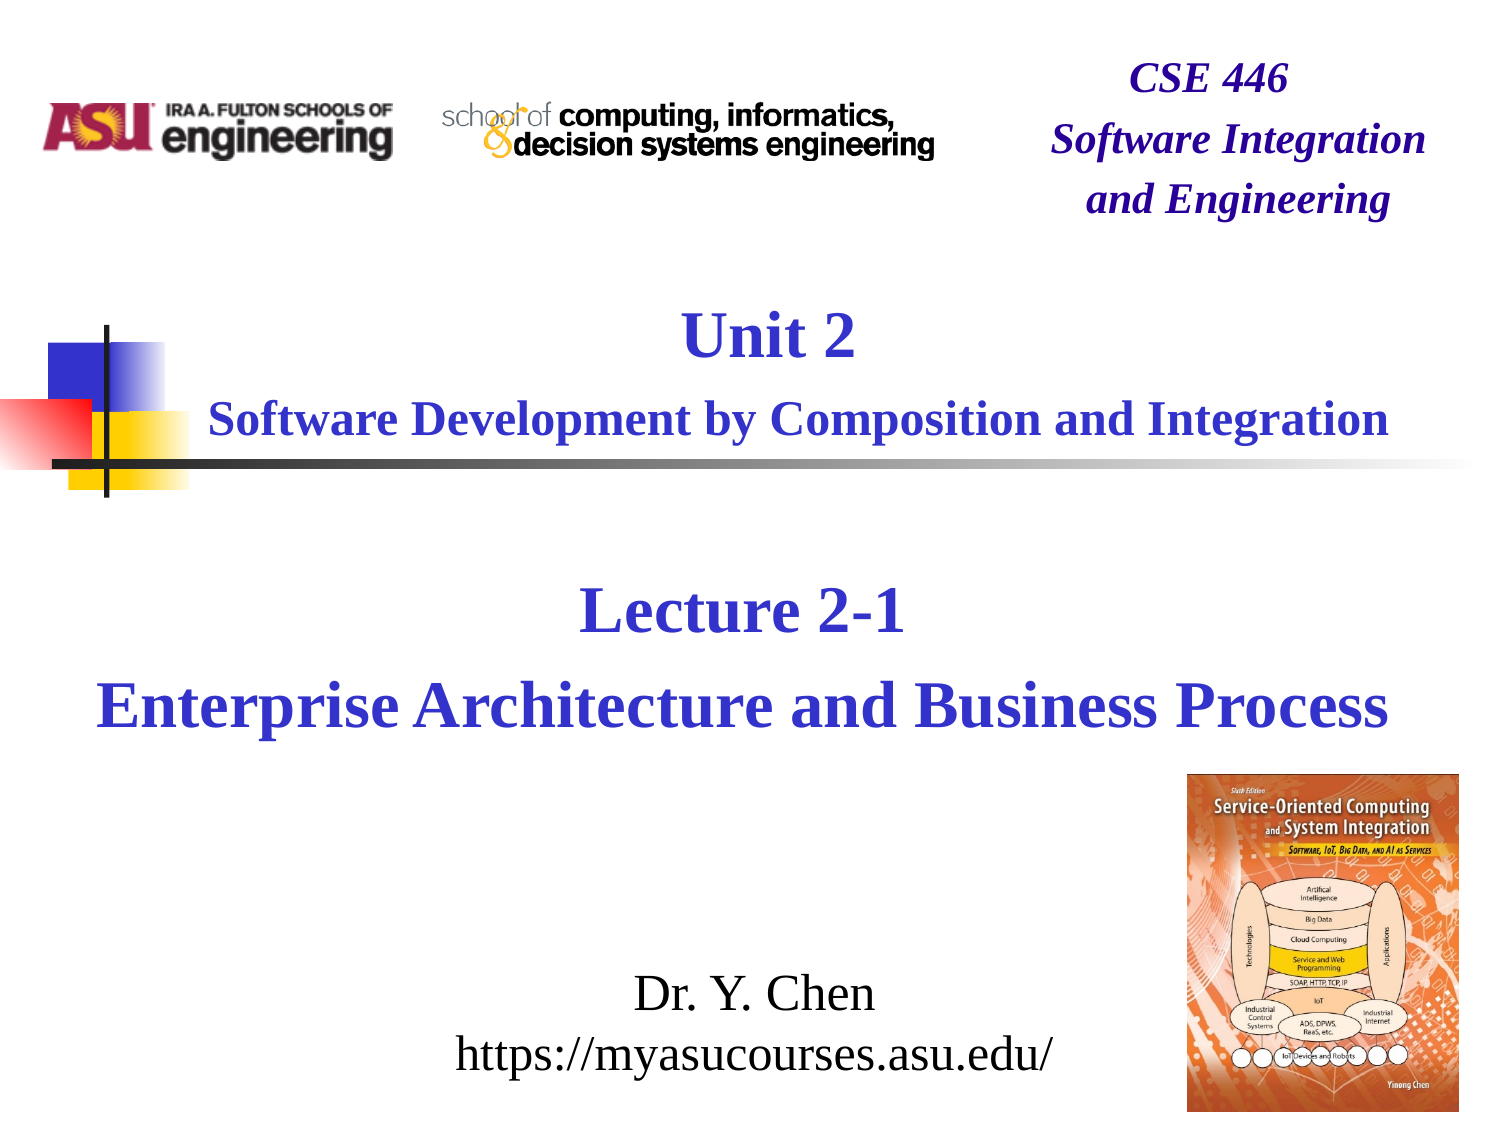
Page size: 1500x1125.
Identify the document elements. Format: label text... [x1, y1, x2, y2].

text_box Lecture 2-1 Enterprise Architecture and Business Process [12, 537, 1475, 738]
text_box Dr. Y. Chen https://myasucourses.asu.edu/ [439, 949, 1070, 1089]
picture [1187, 774, 1460, 1112]
text_box CSE 446 Software Integration and Engineering [959, 37, 1459, 227]
text_box Unit 2 Software Development by Composition and Integration [37, 262, 1500, 475]
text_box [40, 101, 934, 161]
